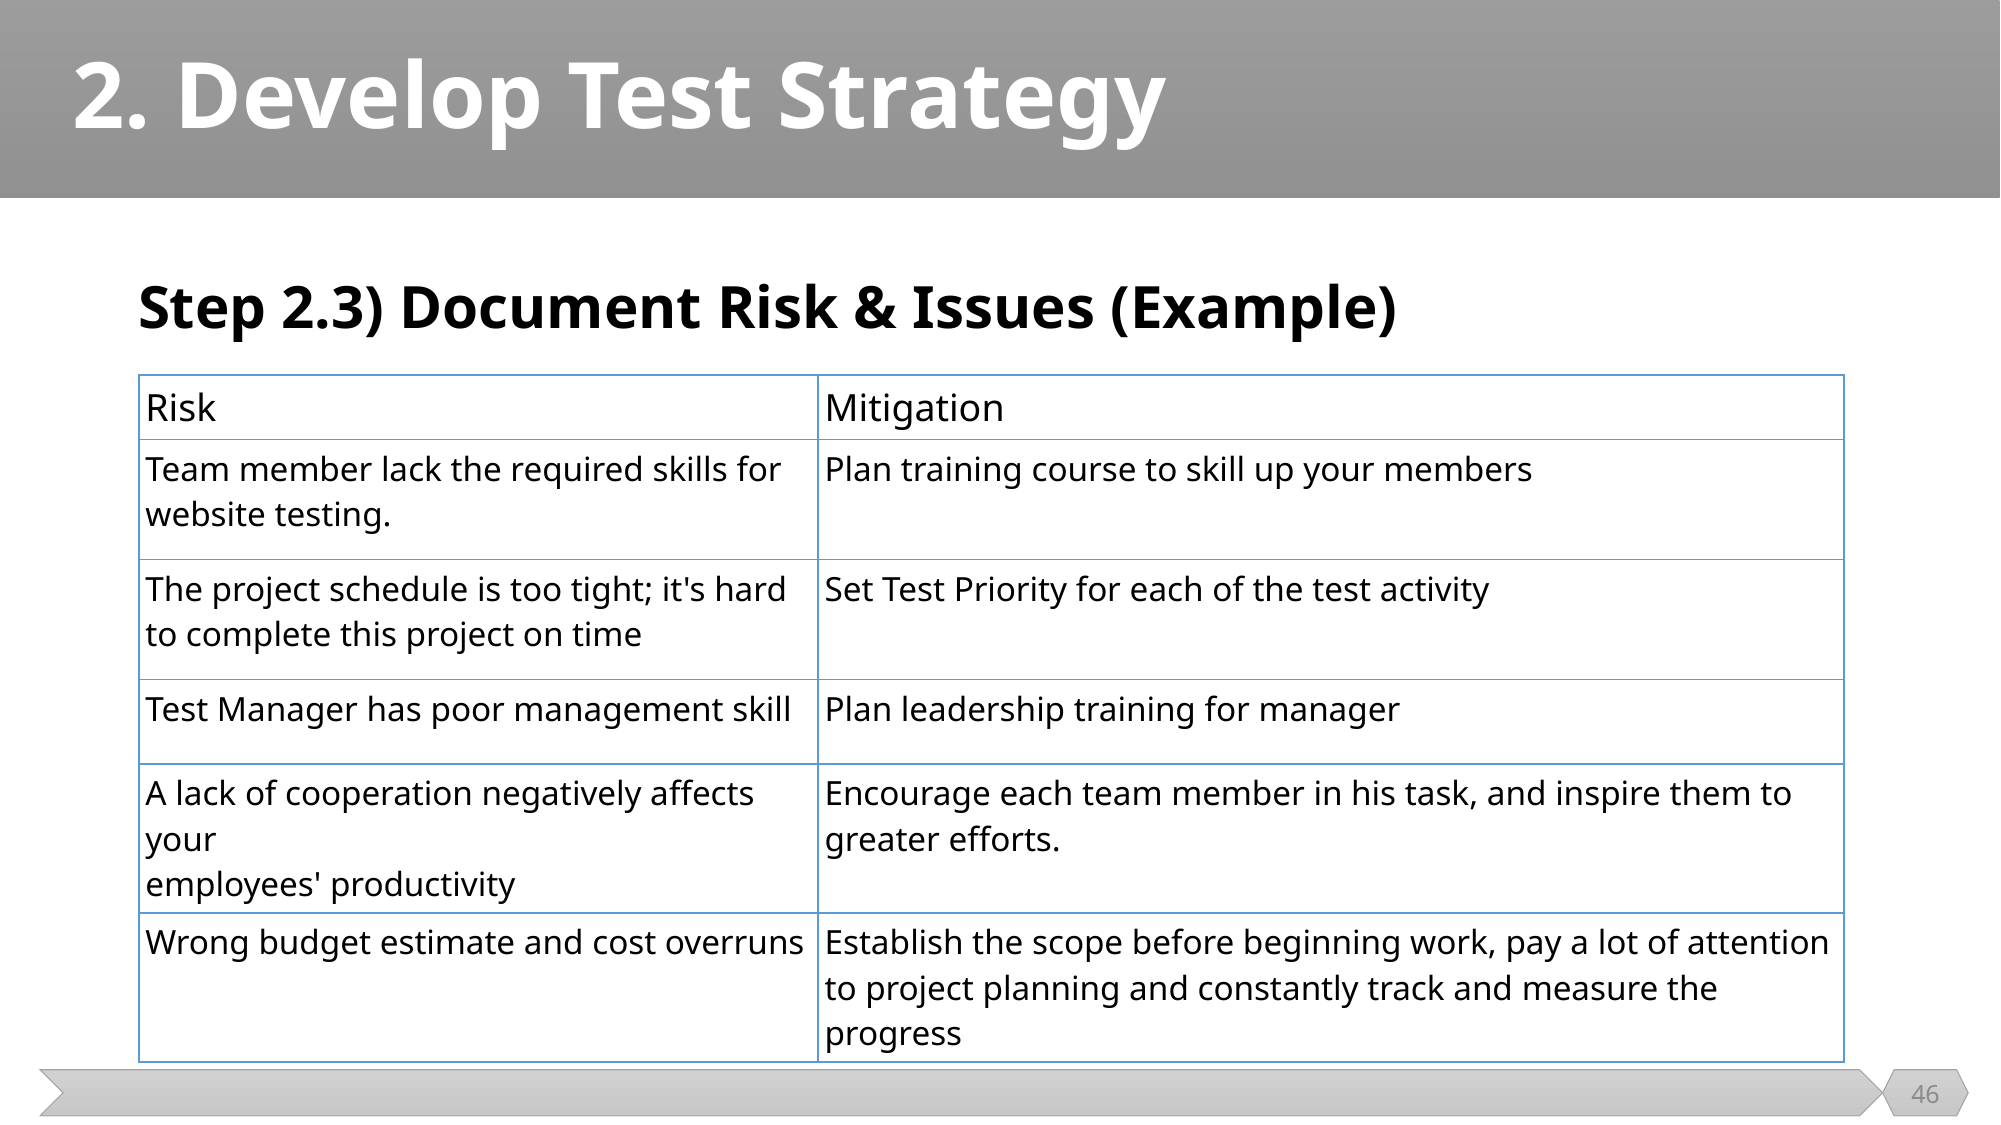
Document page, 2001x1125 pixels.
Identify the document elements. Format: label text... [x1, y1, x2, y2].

table_cell Set Test Priority for each of the test activity [819, 560, 1843, 679]
table_cell Team member lack the required skills for website testing. [140, 440, 817, 559]
list Step 2.3) Document Risk & Issues (Example) [123, 270, 1788, 912]
title 2. Develop Test Strategy [56, 0, 1969, 199]
table_cell Plan leadership training for manager [819, 680, 1843, 763]
table_header Mitigation [819, 376, 1843, 439]
table_header Risk [140, 376, 817, 439]
table_cell Encourage each team member in his task, and inspire them to greater efforts. [819, 765, 1843, 912]
table_cell A lack of cooperation negatively affects your employees' productivity [140, 765, 817, 912]
table_cell Test Manager has poor management skill [140, 680, 817, 763]
table_cell Wrong budget estimate and cost overruns [140, 914, 817, 1061]
table_cell Establish the scope before beginning work, pay a lot of attention to project planning and constantly track and measure the progress [819, 914, 1843, 1061]
table_cell Plan training course to skill up your members [819, 440, 1843, 559]
slide_number 46 [1882, 1065, 1969, 1125]
table_cell The project schedule is too tight; it's hard to complete this project on time [140, 560, 817, 679]
